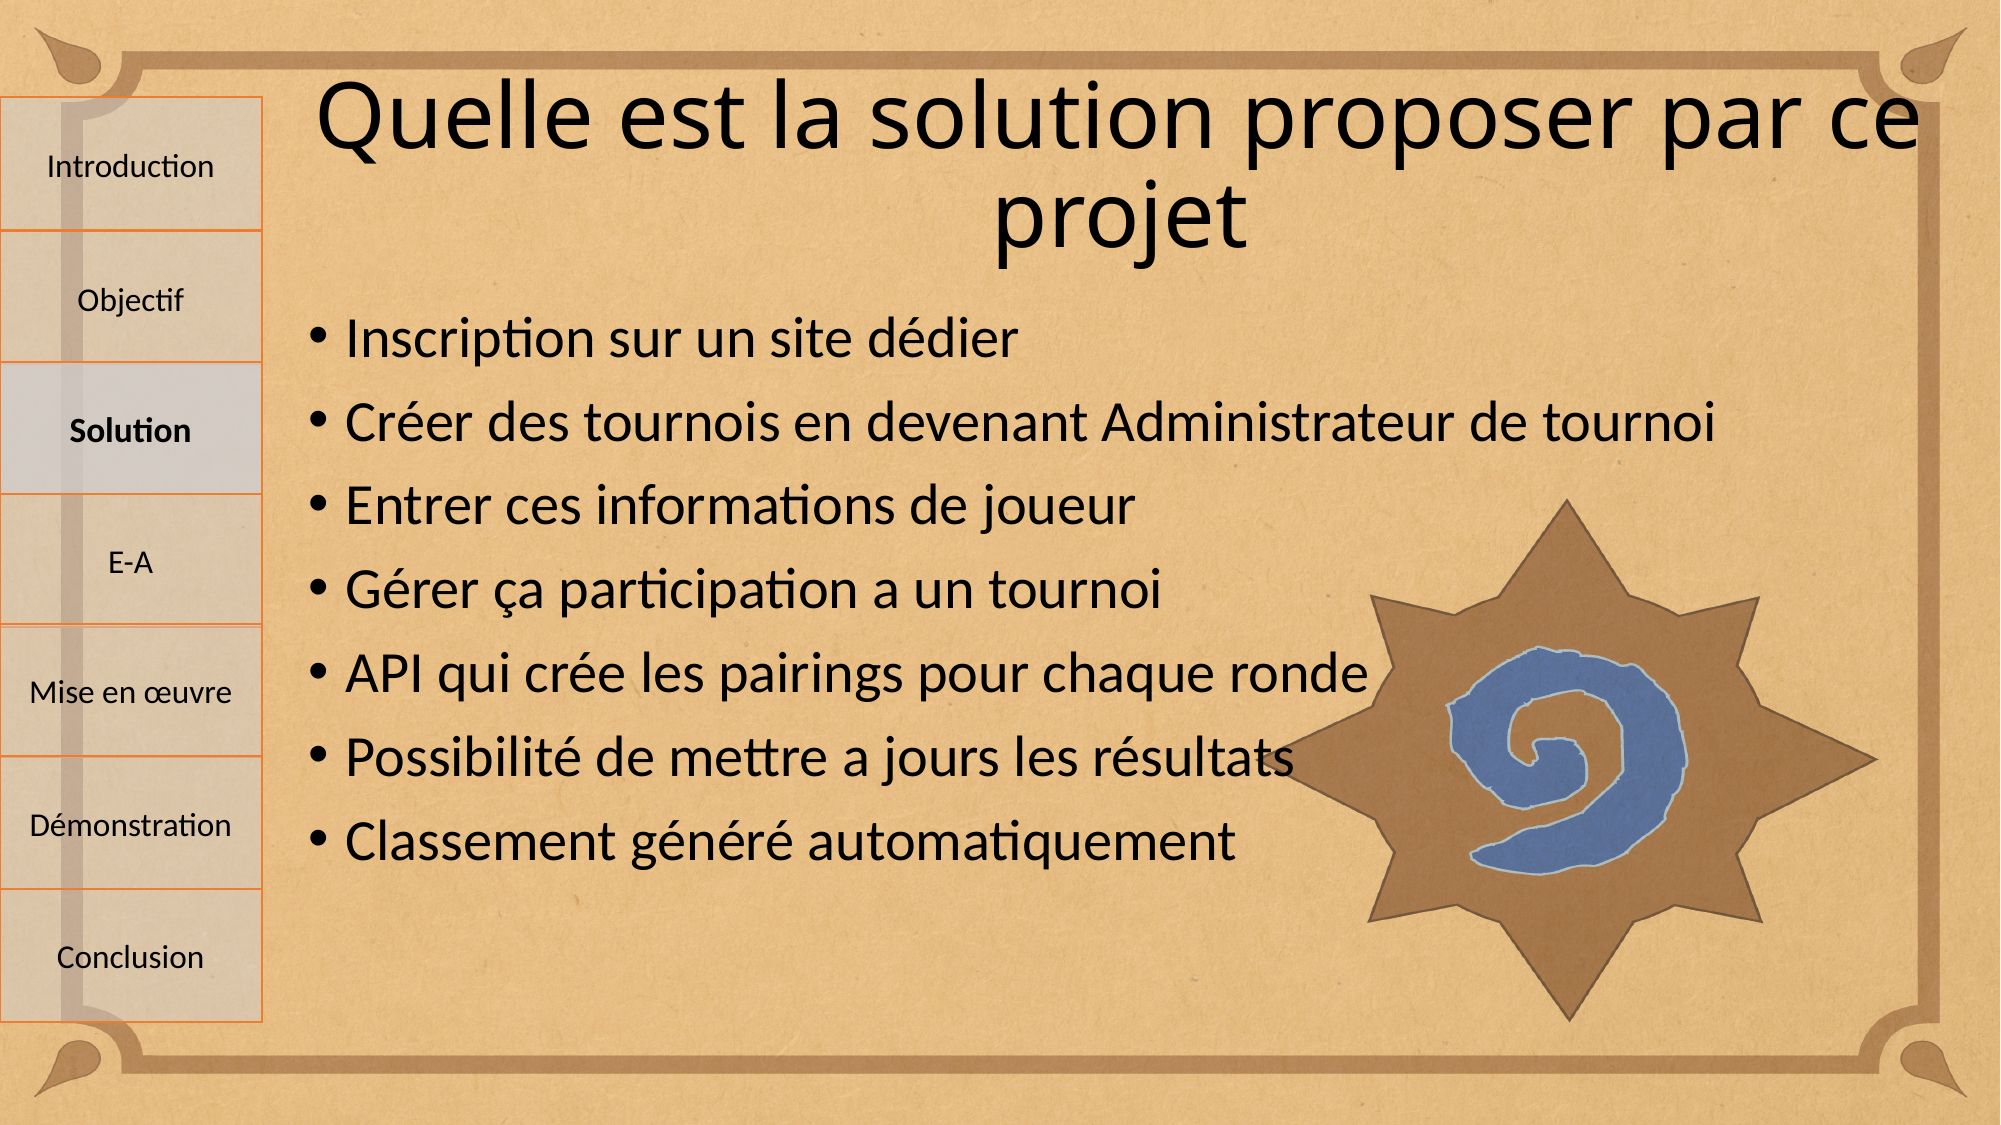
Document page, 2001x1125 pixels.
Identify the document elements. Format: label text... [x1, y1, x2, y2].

text_box Introduction [0, 96, 263, 230]
text_box E-A [0, 493, 263, 623]
text_box Mise en œuvre [0, 623, 263, 755]
text_box Solution [0, 361, 263, 493]
text_box Démonstration [0, 755, 263, 888]
list Inscription sur un site dédier Créer des tournois en devenant Administrateur de tournoi Entrer ces informations de joueur Gérer ça participation a un tournoi API qui crée les pairings pour chaque ronde Possibilité de mettre a jours les résultats Classement généré automatiquement [293, 299, 1948, 1064]
text_box Conclusion [0, 888, 263, 1023]
title Quelle est la solution proposer par ce projet [293, 59, 1948, 278]
picture [0, 0, 2001, 1125]
text_box Objectif [0, 230, 263, 361]
